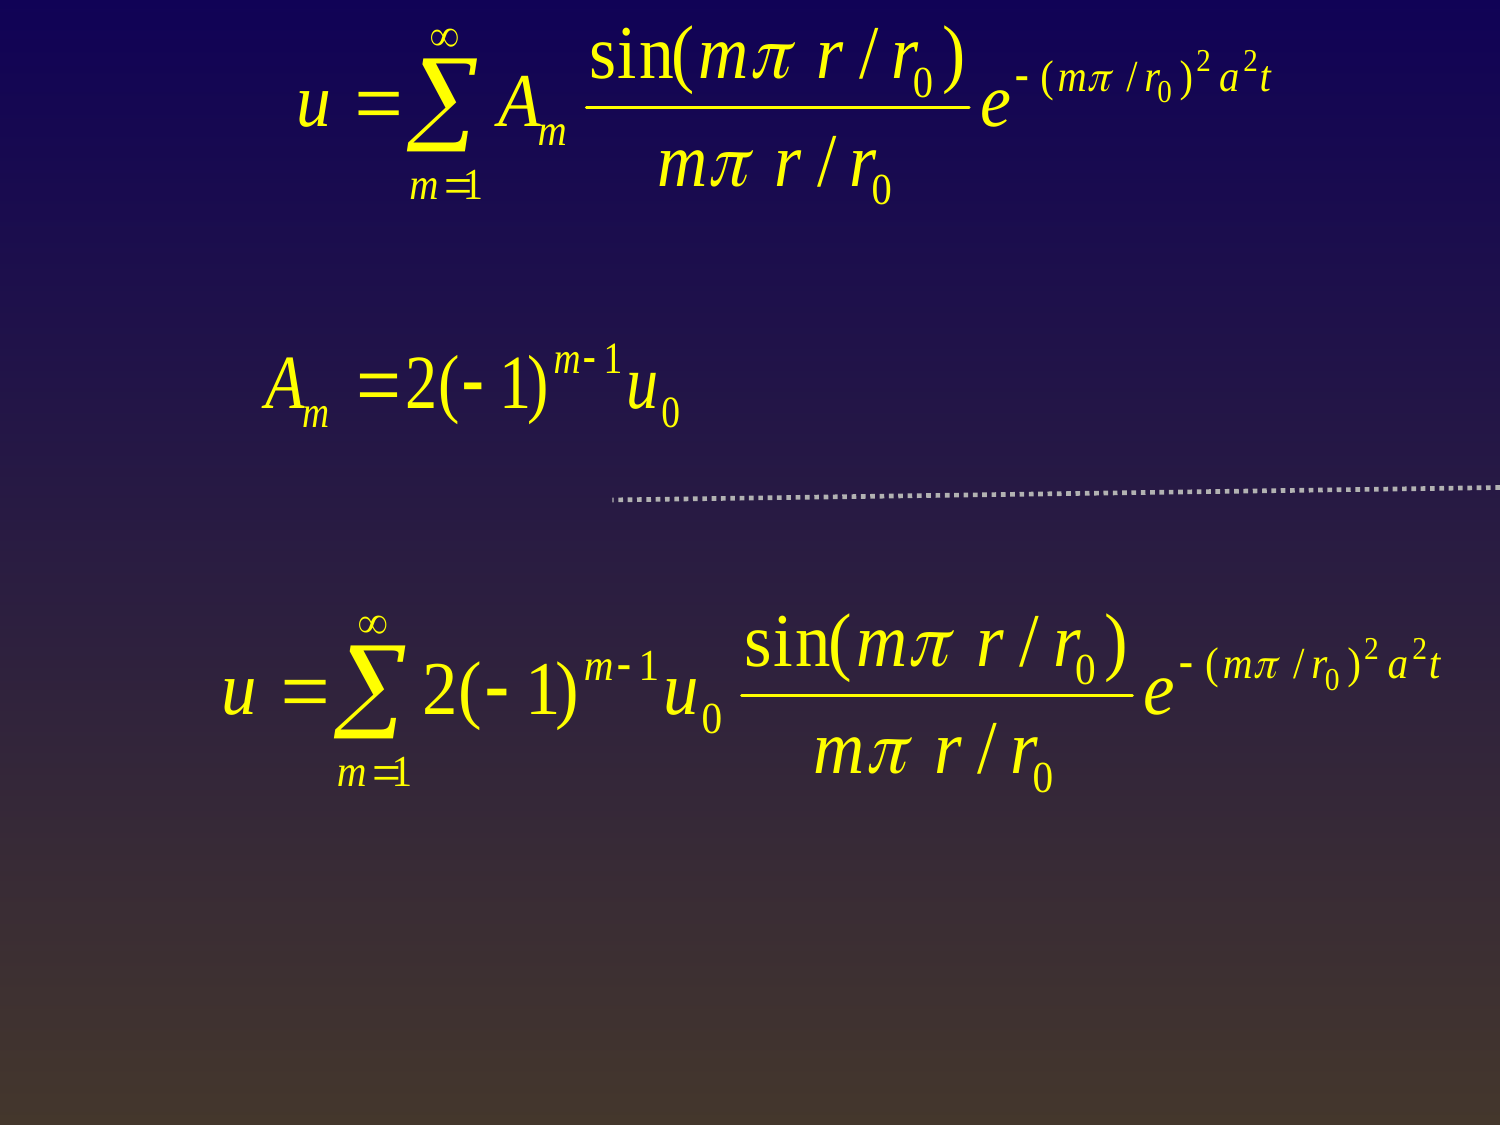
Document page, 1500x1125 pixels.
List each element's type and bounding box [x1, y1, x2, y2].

text_box [287, 0, 1288, 218]
text_box [212, 587, 1461, 806]
text_box [249, 324, 688, 443]
